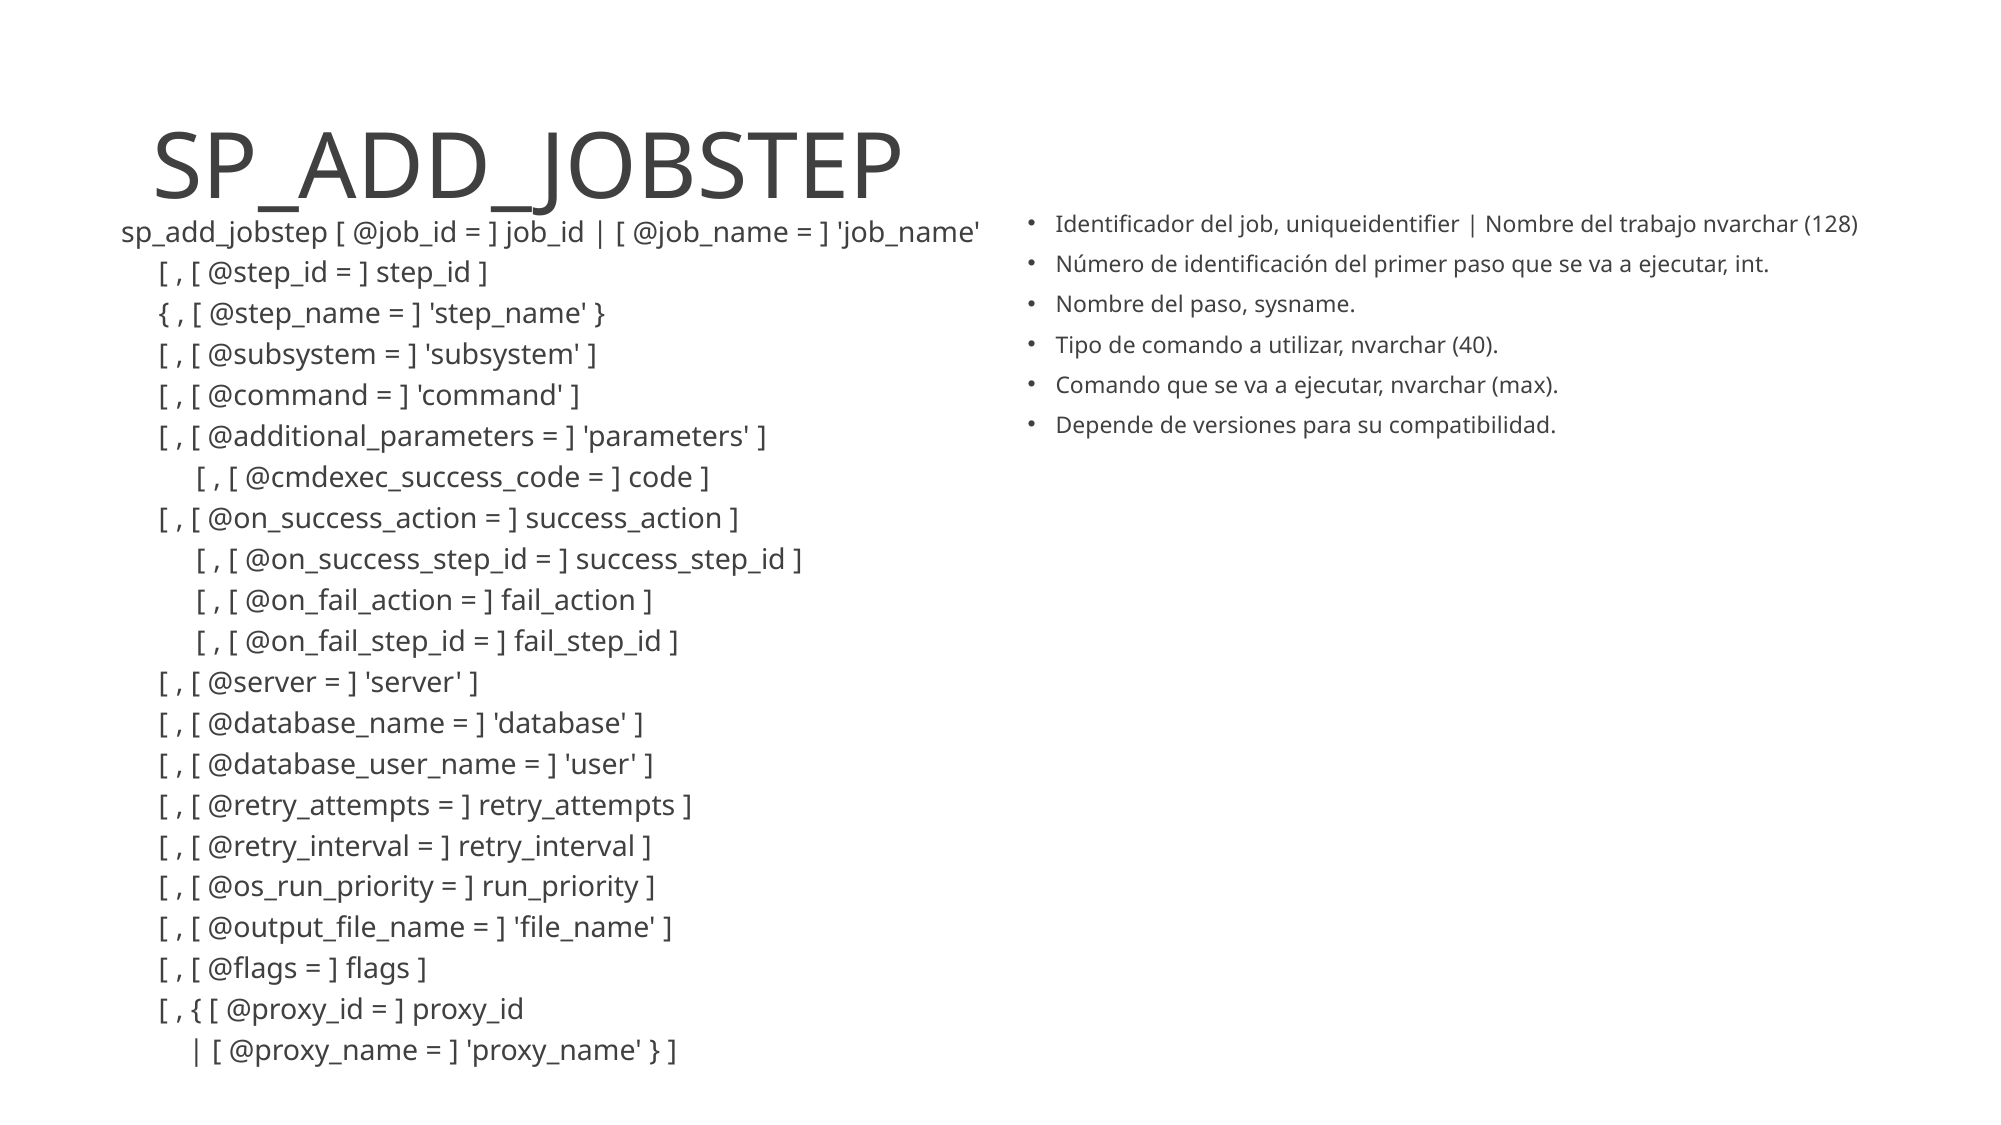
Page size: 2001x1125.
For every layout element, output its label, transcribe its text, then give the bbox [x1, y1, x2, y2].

title SP_ADD_JOBSTEP [137, 59, 1863, 210]
text_box Identificador del job, uniqueidentifier | Nombre del trabajo nvarchar (128) Número de identificación del primer paso que se va a ejecutar, int. Nombre del paso, sysname. Tipo de comando a utilizar, nvarchar (40). Comando que se va a ejecutar, nvarchar (max). Depende de versiones para su compatibilidad. [1012, 209, 1919, 1080]
list sp_add_jobstep [ @job_id = ] job_id | [ @job_name = ] 'job_name' [ , [ @step_id = ] step_id ] { , [ @step_name = ] 'step_name' } [ , [ @subsystem = ] 'subsystem' ] [ , [ @command = ] 'command' ] [ , [ @additional_parameters = ] 'parameters' ] [ , [ @cmdexec_success_code = ] code ] [ , [ @on_success_action = ] success_action ] [ , [ @on_success_step_id = ] success_step_id ] [ , [ @on_fail_action = ] fail_action ] [ , [ @on_fail_step_id = ] fail_step_id ] [ , [ @server = ] 'server' ] [ , [ @database_name = ] 'database' ] [ , [ @database_user_name = ] 'user' ] [ , [ @retry_attempts = ] retry_attempts ] [ , [ @retry_interval = ] retry_interval ] [ , [ @os_run_priority = ] run_priority ] [ , [ @output_file_name = ] 'file_name' ] [ , [ @flags = ] flags ] [ , { [ @proxy_id = ] proxy_id | [ @proxy_name = ] 'proxy_name' } ] [106, 210, 1012, 1080]
